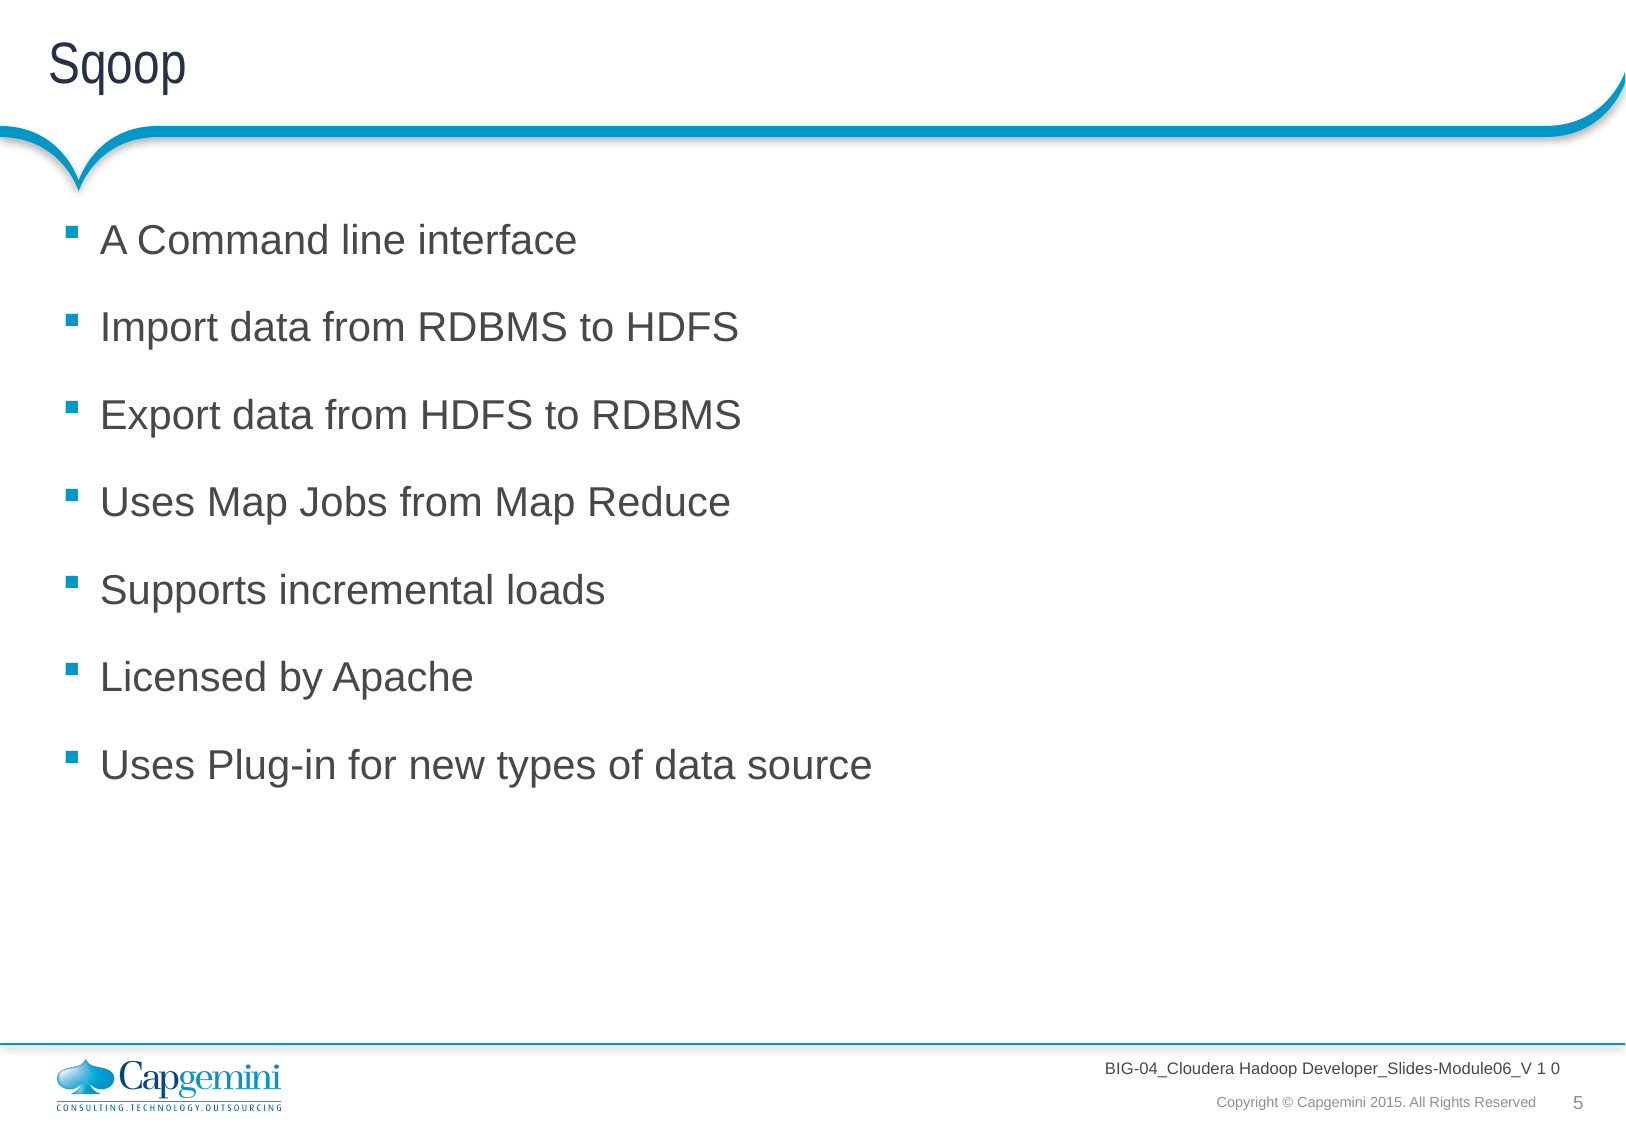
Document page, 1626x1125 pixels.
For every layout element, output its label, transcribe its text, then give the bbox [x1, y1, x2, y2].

title Sqoop [0, 0, 1625, 132]
picture [57, 1059, 281, 1111]
list A Command line interface Import data from RDBMS to HDFS Export data from HDFS to RDBMS Uses Map Jobs from Map Reduce Supports incremental loads Licensed by Apache Uses Plug-in for new types of data source [62, 212, 1575, 956]
